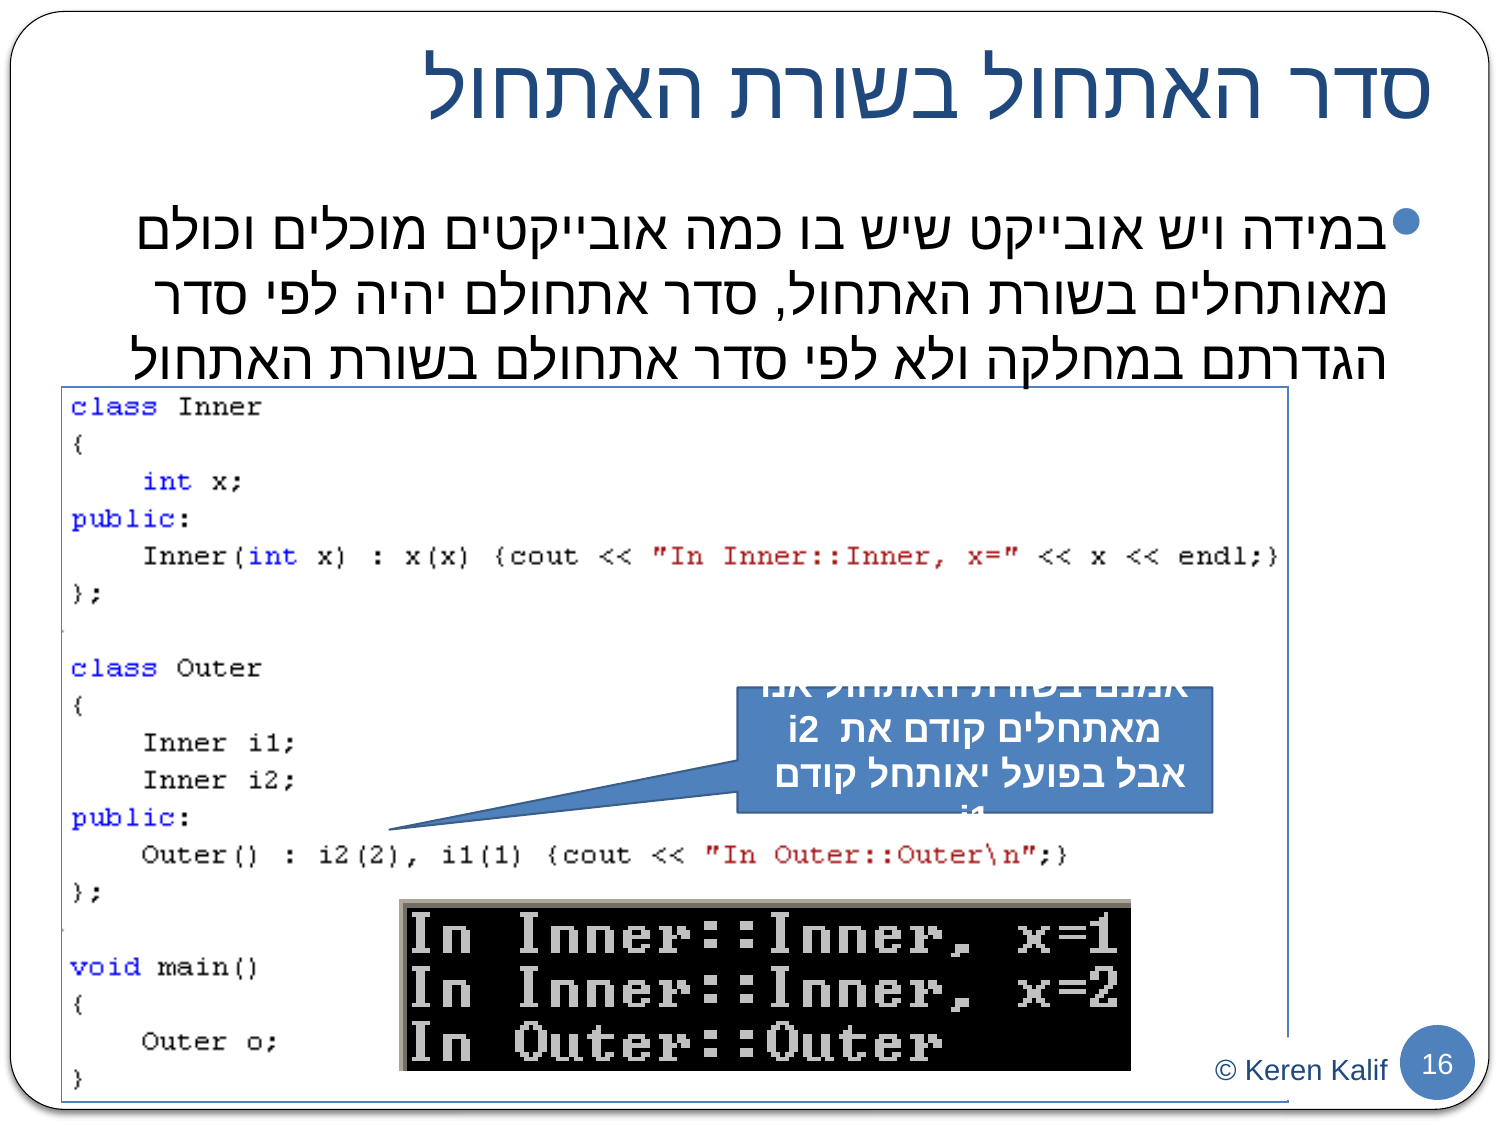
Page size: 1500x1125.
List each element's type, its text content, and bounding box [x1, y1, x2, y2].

title סדר האתחול בשורת האתחול [49, 0, 1451, 151]
slide_number 16 [1399, 1024, 1475, 1100]
footer © Keren Kalif [1293, 1037, 1425, 1100]
picture [62, 387, 1288, 1102]
list במידה ויש אובייקט שיש בו כמה אובייקטים מוכלים וכולם מאותחלים בשורת האתחול, סדר אתחולם יהיה לפי סדר הגדרתם במחלקה ולא לפי סדר אתחולם בשורת האתחול [49, 187, 1451, 1038]
